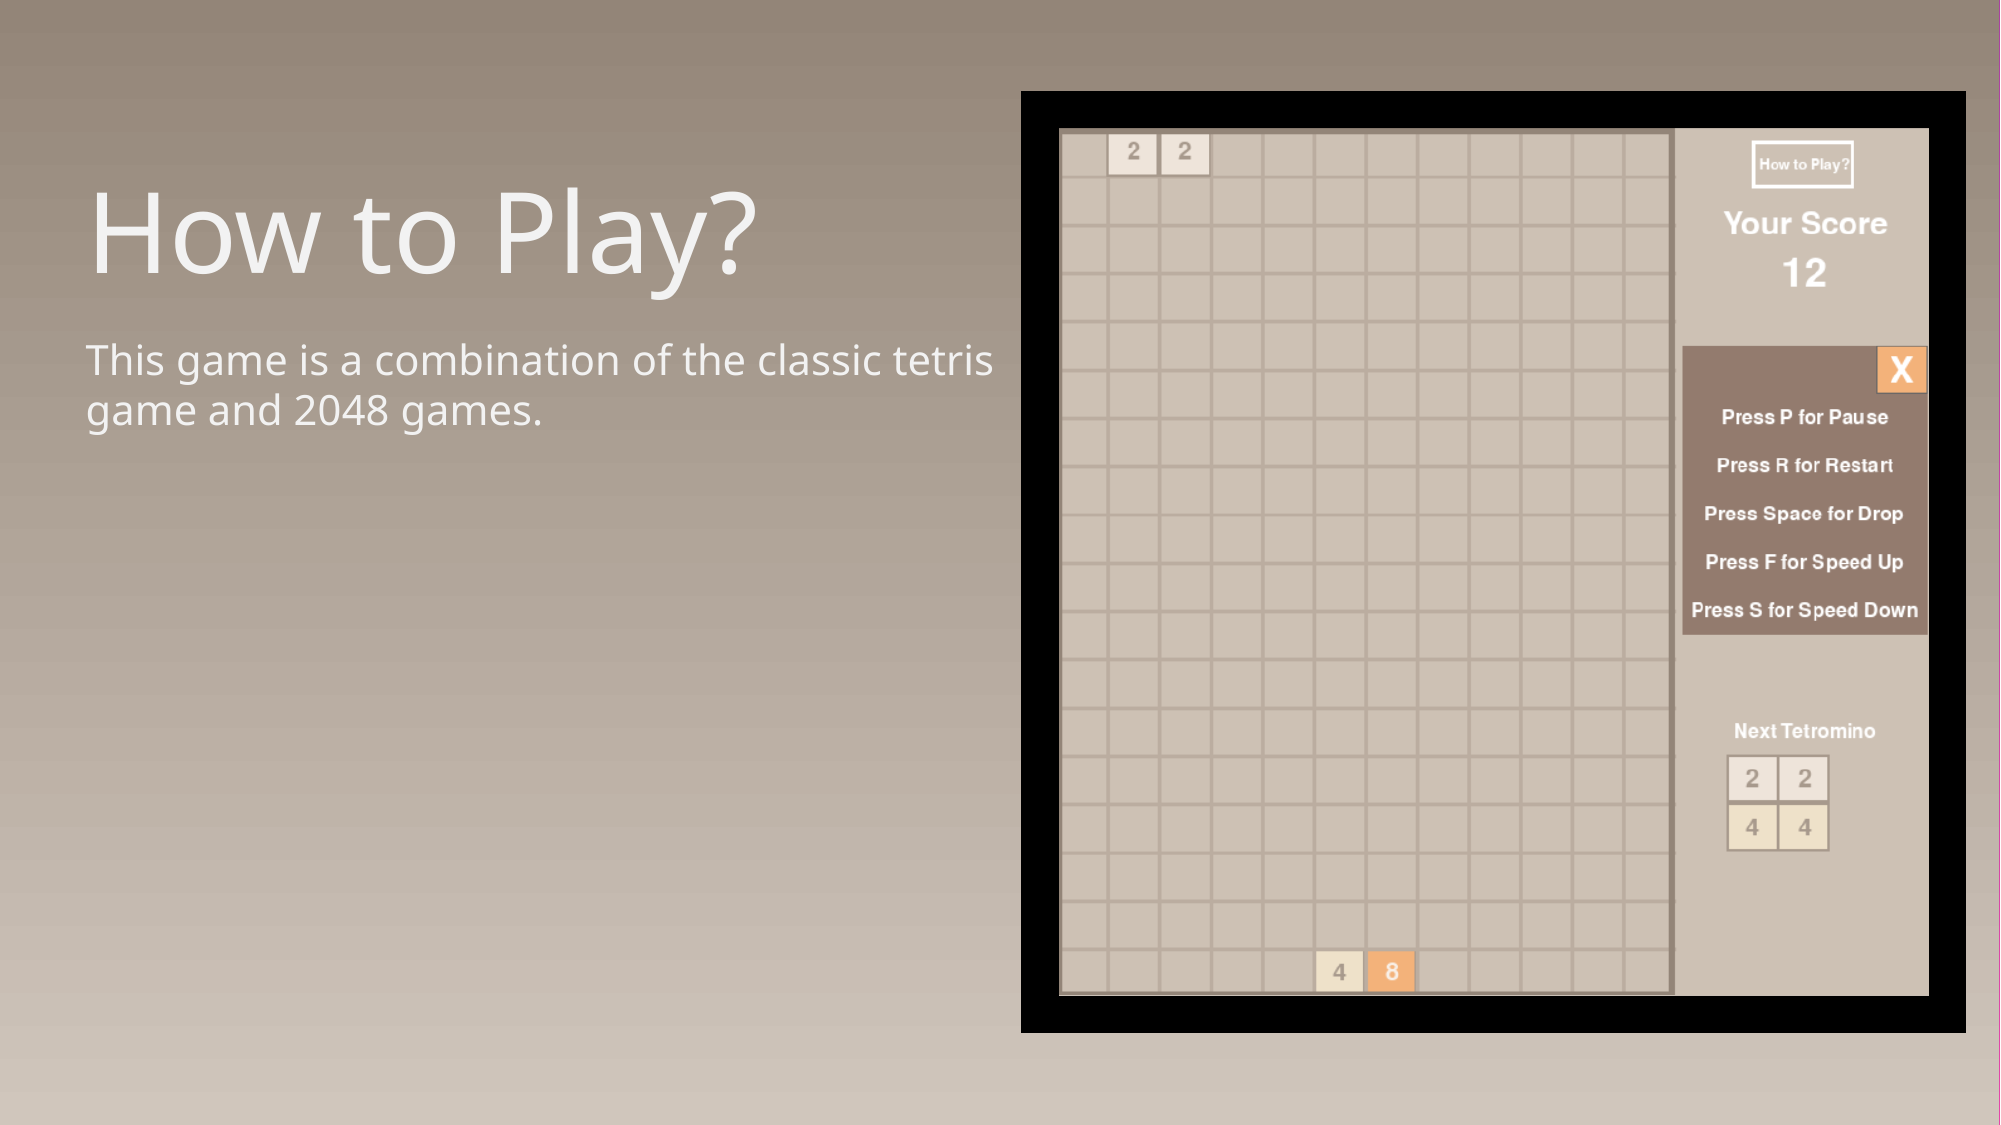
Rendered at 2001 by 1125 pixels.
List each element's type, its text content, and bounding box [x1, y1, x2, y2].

text_box This game is a combination of the classic tetris game and 2048 games. [70, 325, 1021, 441]
text_box [0, 0, 2000, 1125]
title How to Play? [70, 150, 1021, 306]
picture [1058, 128, 1929, 996]
